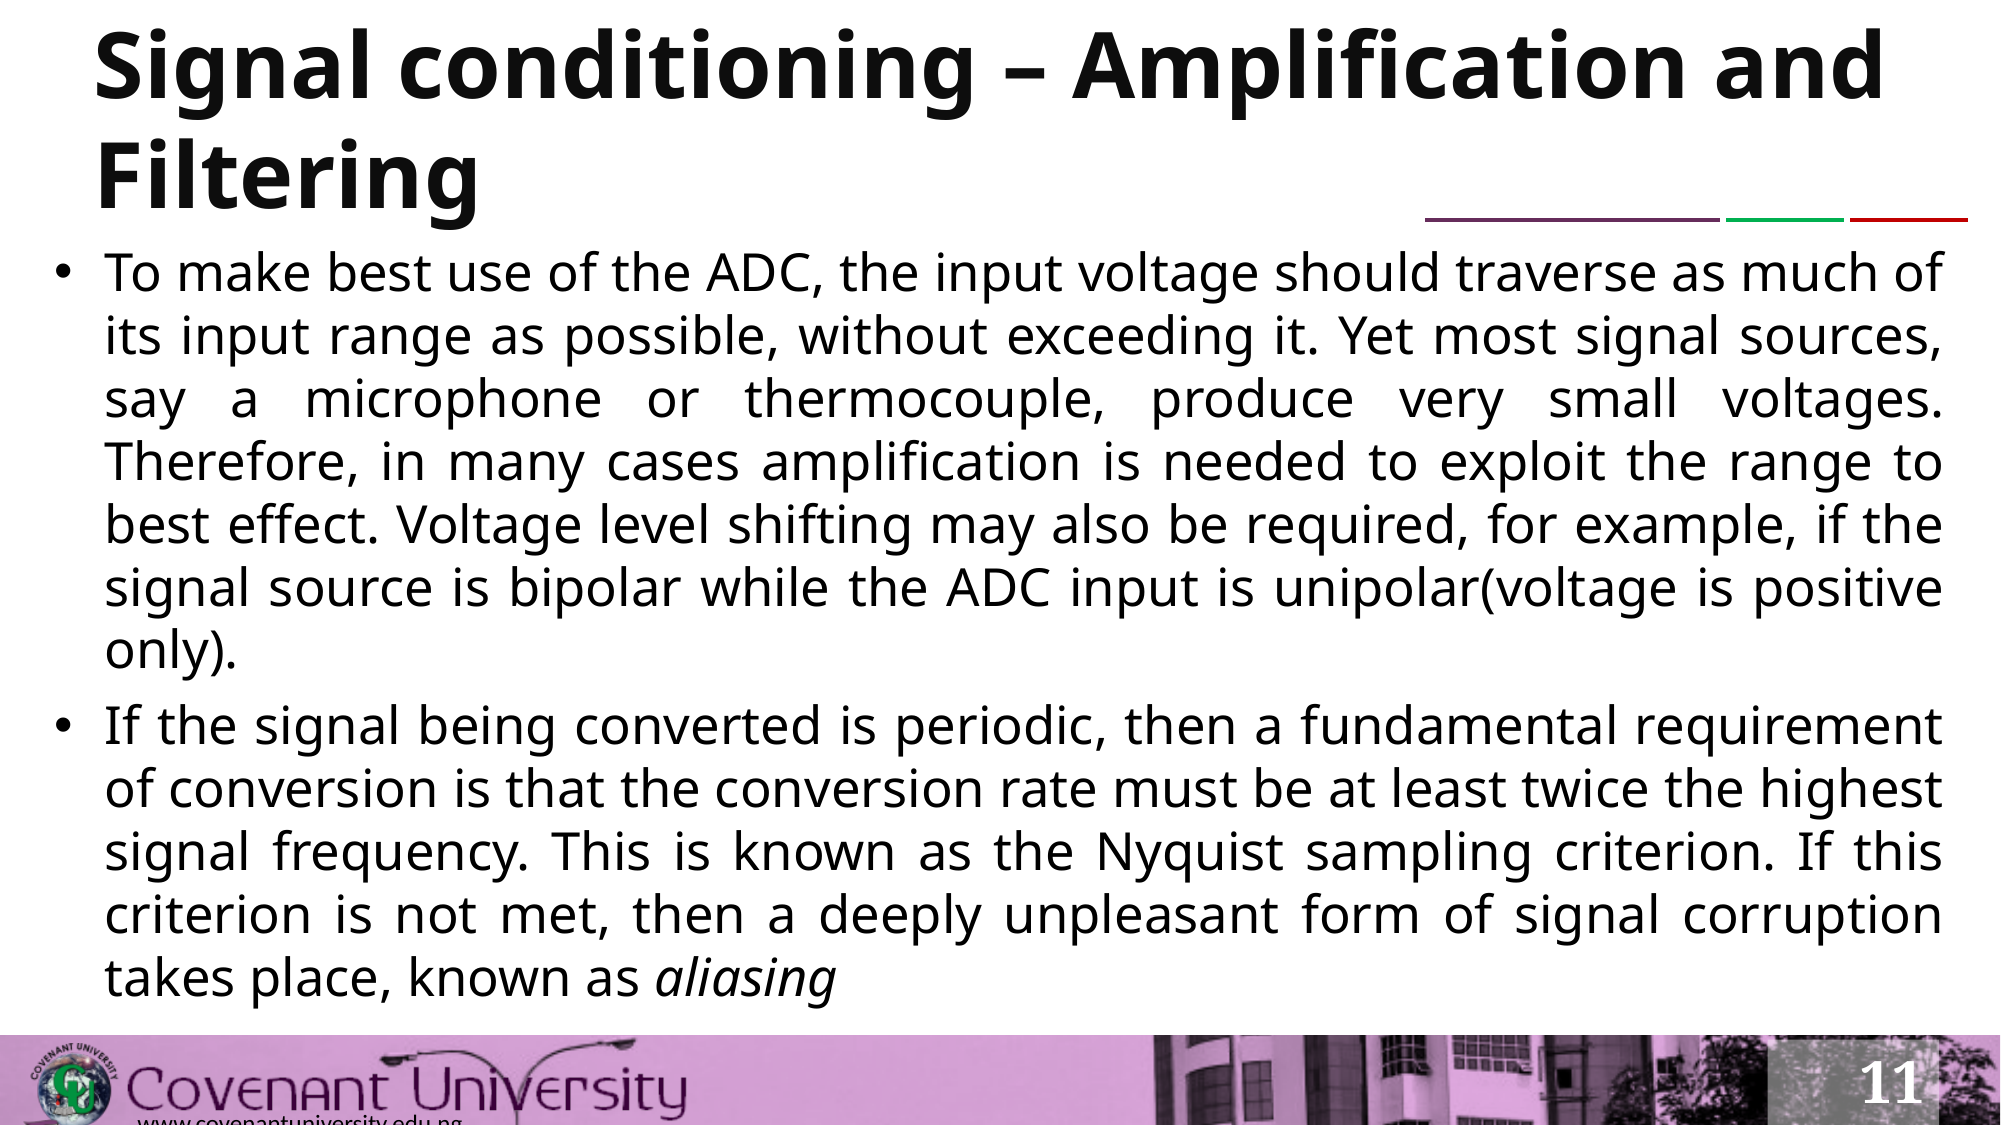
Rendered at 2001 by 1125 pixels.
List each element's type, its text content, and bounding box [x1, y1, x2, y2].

list To make best use of the ADC, the input voltage should traverse as much of its input range as possible, without exceeding it. Yet most signal sources, say a microphone or thermocouple, produce very small voltages. Therefore, in many cases amplification is needed to exploit the range to best effect. Voltage level shifting may also be required, for example, if the signal source is bipolar while the ADC input is unipolar(voltage is positive only). If the signal being converted is periodic, then a fundamental requirement of conversion is that the conversion rate must be at least twice the highest signal frequency. This is known as the Nyquist sampling criterion. If this criterion is not met, then a deeply unpleasant form of signal corruption takes place, known as aliasing [39, 231, 1961, 1024]
picture [23, 1036, 1071, 1125]
title Signal conditioning – Amplification and Filtering [74, 20, 2000, 213]
